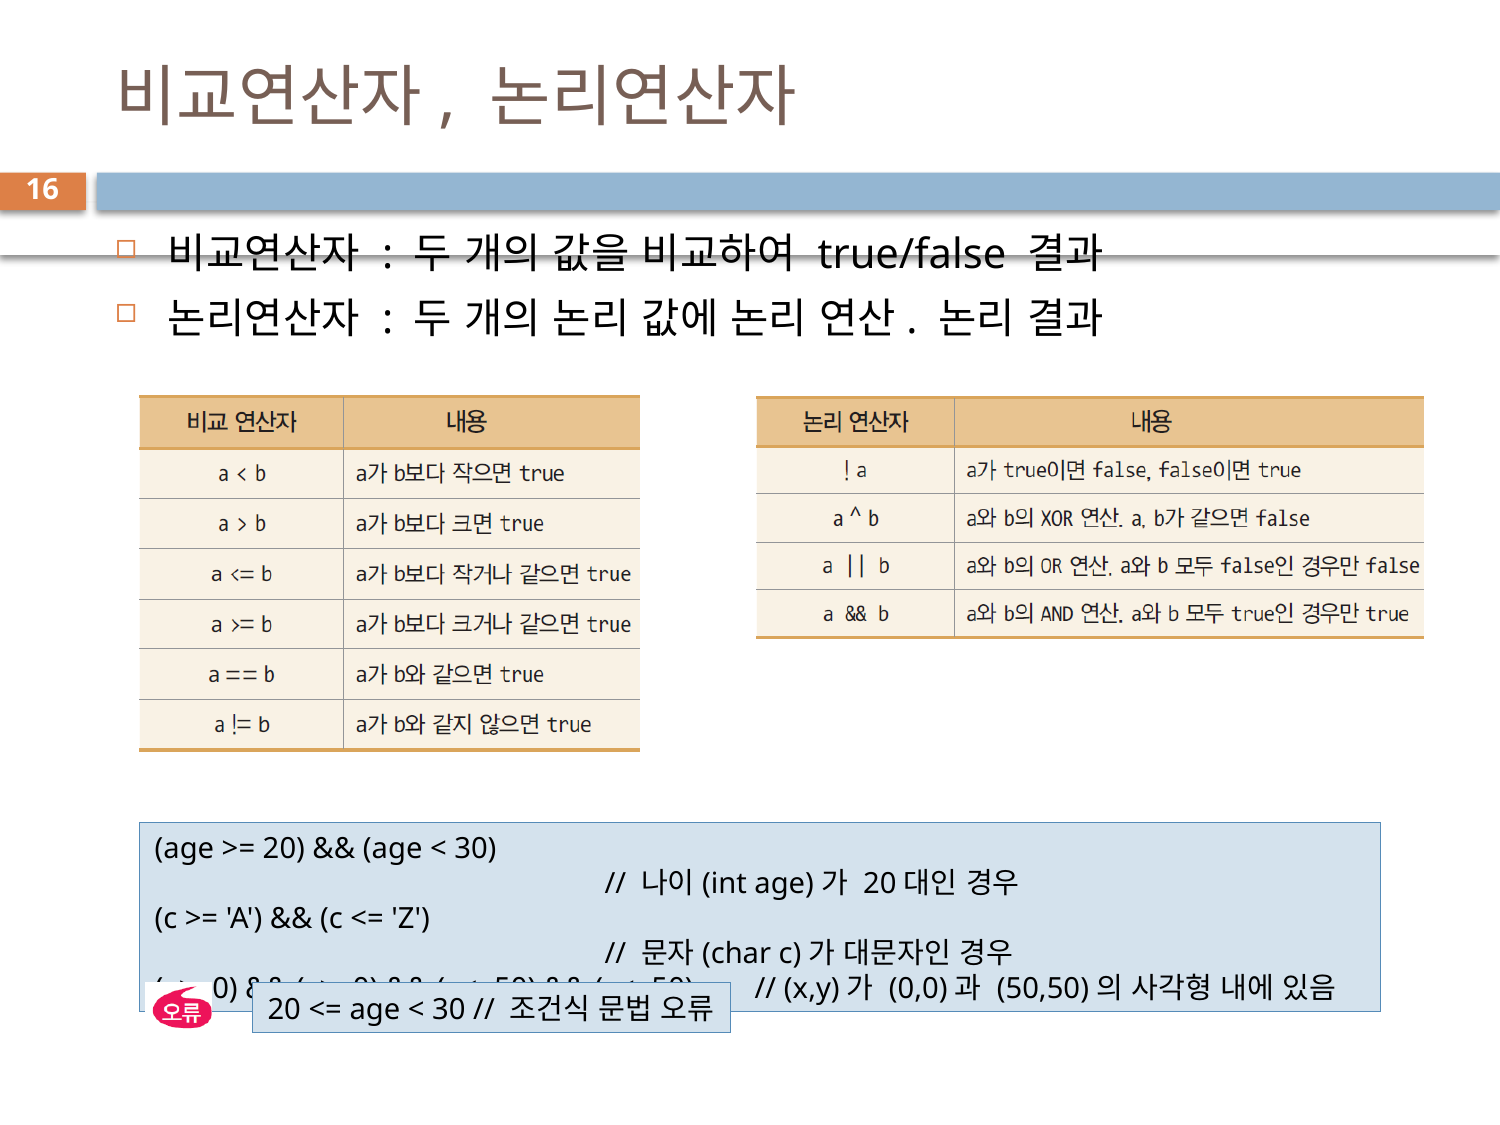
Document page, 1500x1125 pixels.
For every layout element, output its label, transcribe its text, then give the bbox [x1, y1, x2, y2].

slide_number 16 [0, 170, 87, 211]
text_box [135, 389, 640, 756]
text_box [753, 389, 1424, 646]
text_box 20 <= age < 30 // 조건식 문법 오류 [252, 982, 731, 1033]
text_box (age >= 20) && (age < 30) // 나이(int age)가 20대인 경우 (c >= 'A') && (c <= 'Z') // 문자(char c)가 대문자인 경우 (x>=0) && (y>=0) && (x<=50) && (y<=50) // (x,y)가 (0,0)과 (50,50)의 사각형 내에 있음 [139, 822, 1381, 1012]
title 비교연산자, 논리연산자 [100, 75, 1438, 149]
picture [144, 982, 212, 1032]
text_box [0, 0, 1500, 75]
list 비교연산자 : 두 개의 값을 비교하여 true/false 결과 논리연산자 : 두 개의 논리 값에 논리 연산. 논리 결과 [100, 219, 1438, 1047]
